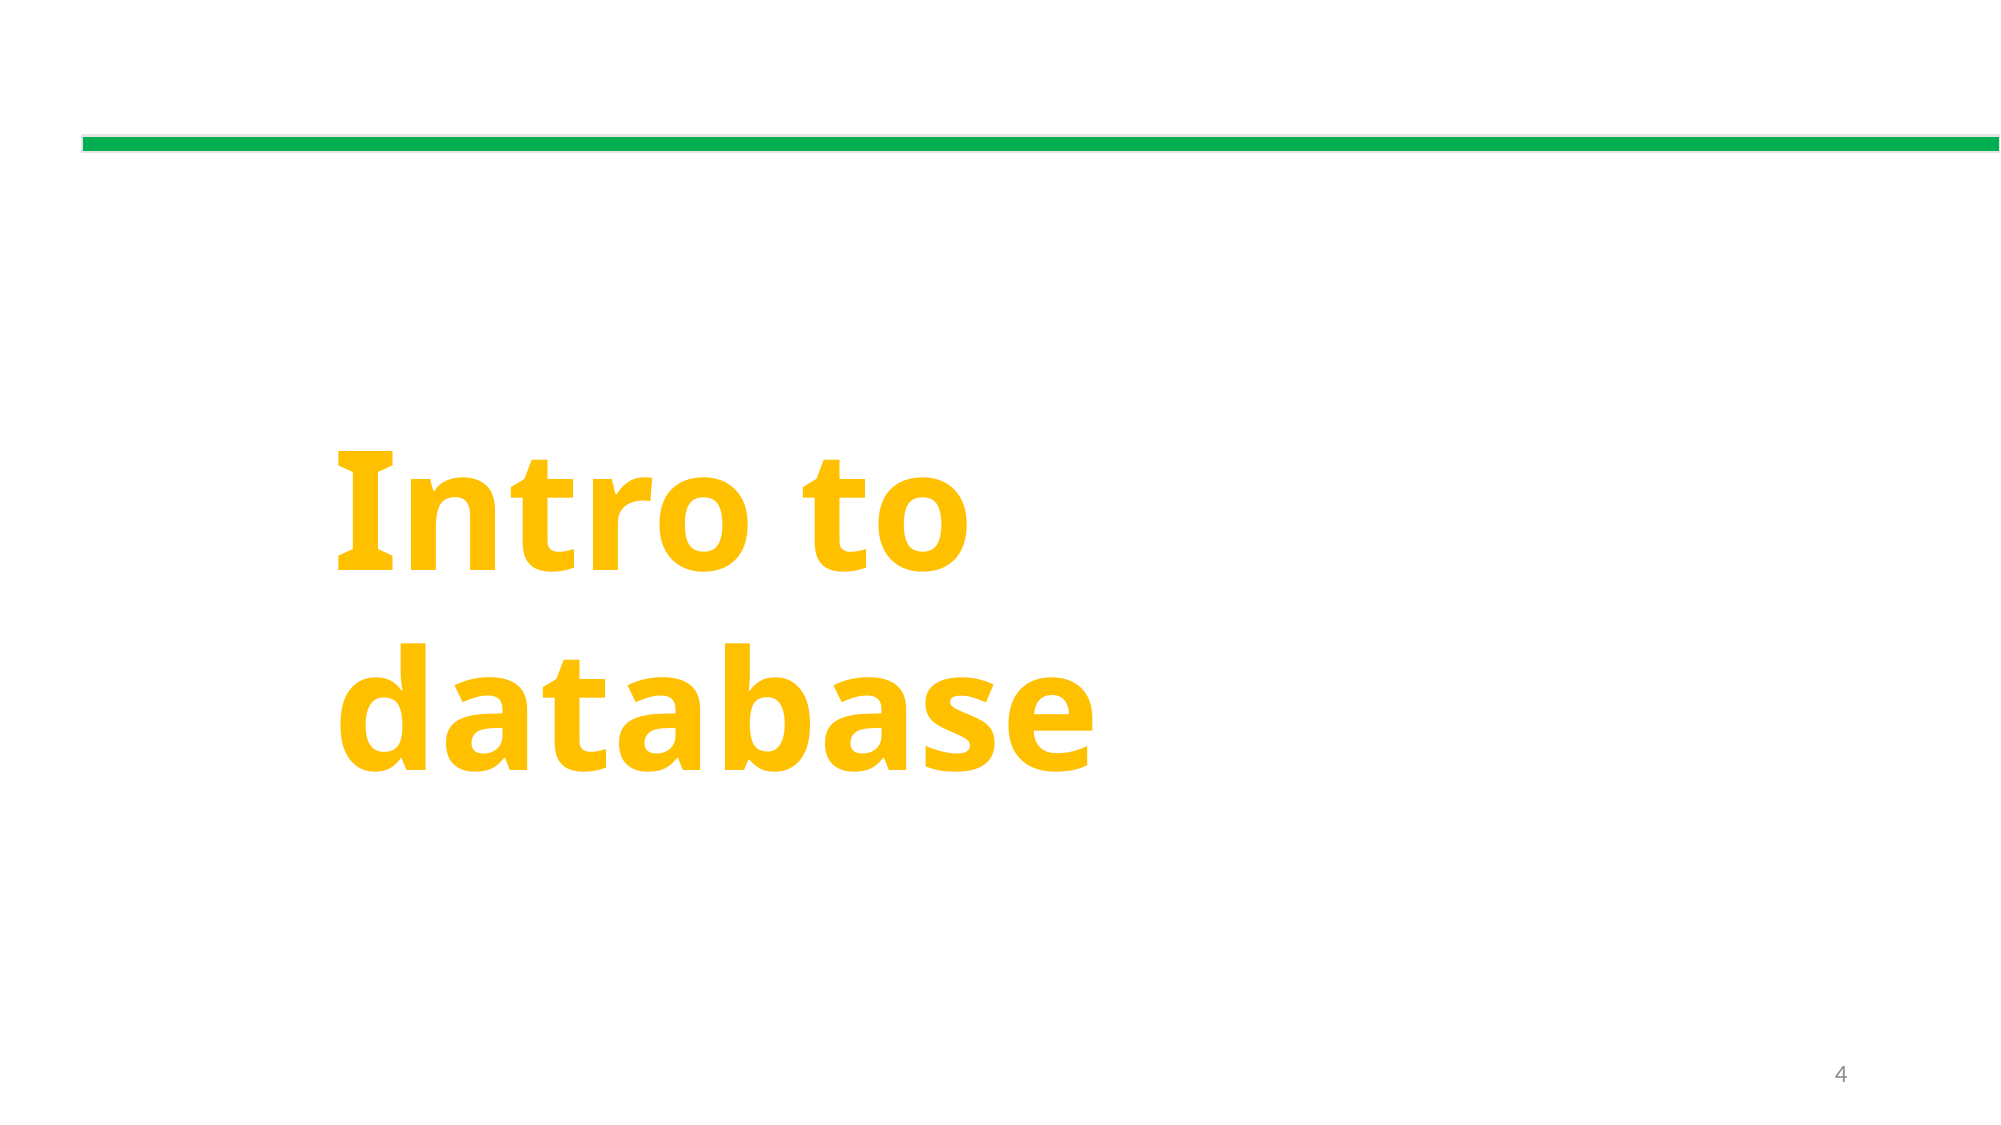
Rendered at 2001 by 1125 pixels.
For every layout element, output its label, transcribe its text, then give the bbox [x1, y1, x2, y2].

text_box [81, 134, 2000, 153]
slide_number 4 [1412, 1042, 1863, 1103]
text_box Intro to database [318, 396, 1681, 811]
